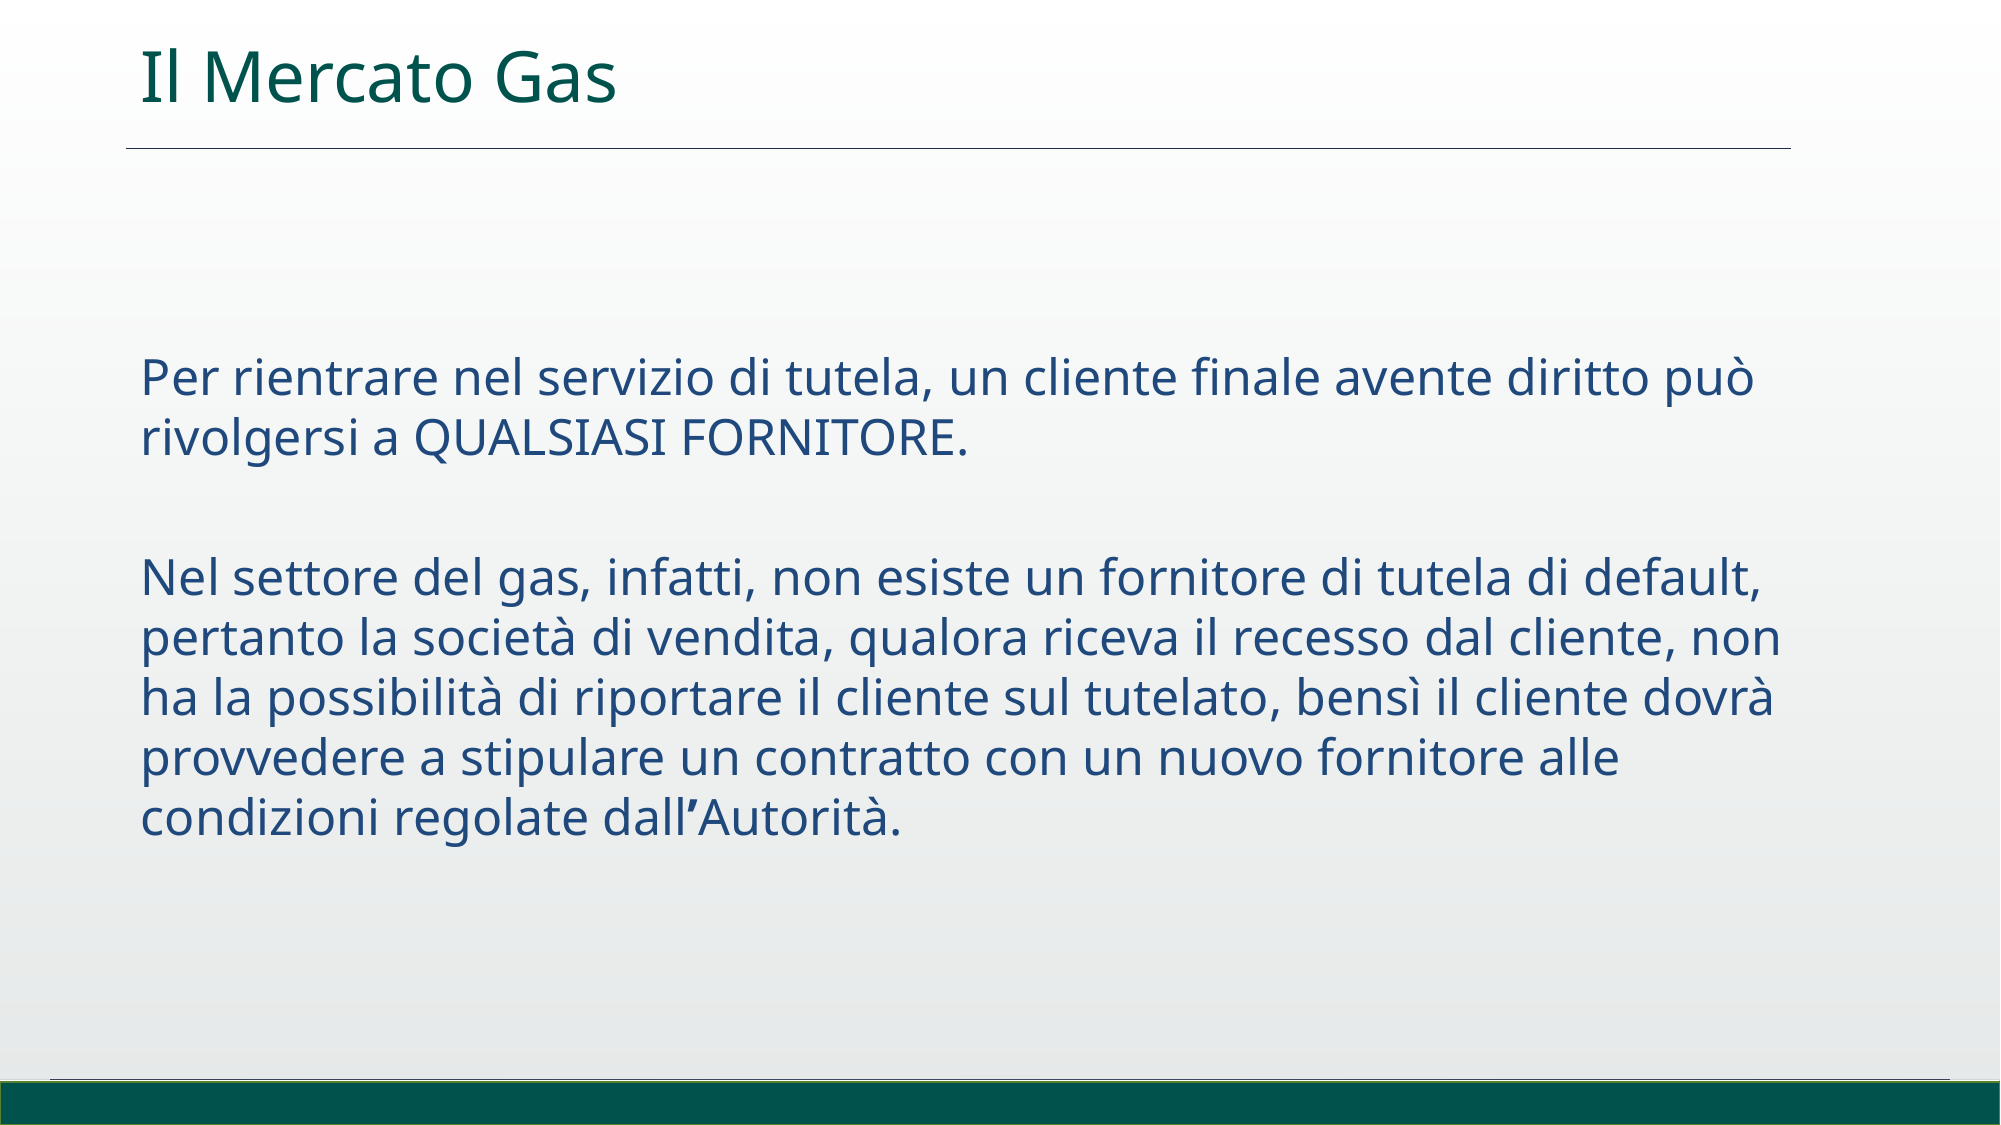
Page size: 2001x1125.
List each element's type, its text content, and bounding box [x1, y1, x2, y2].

text_box Per rientrare nel servizio di tutela, un cliente finale avente diritto può rivolgersi a QUALSIASI FORNITORE. Nel settore del gas, infatti, non esiste un fornitore di tutela di default, pertanto la società di vendita, qualora riceva il recesso dal cliente, non ha la possibilità di riportare il cliente sul tutelato, bensì il cliente dovrà provvedere a stipulare un contratto con un nuovo fornitore alle condizioni regolate dall’Autorità. [125, 338, 1827, 799]
text_box [0, 1081, 2000, 1125]
text_box Il Mercato Gas [125, 18, 1686, 126]
